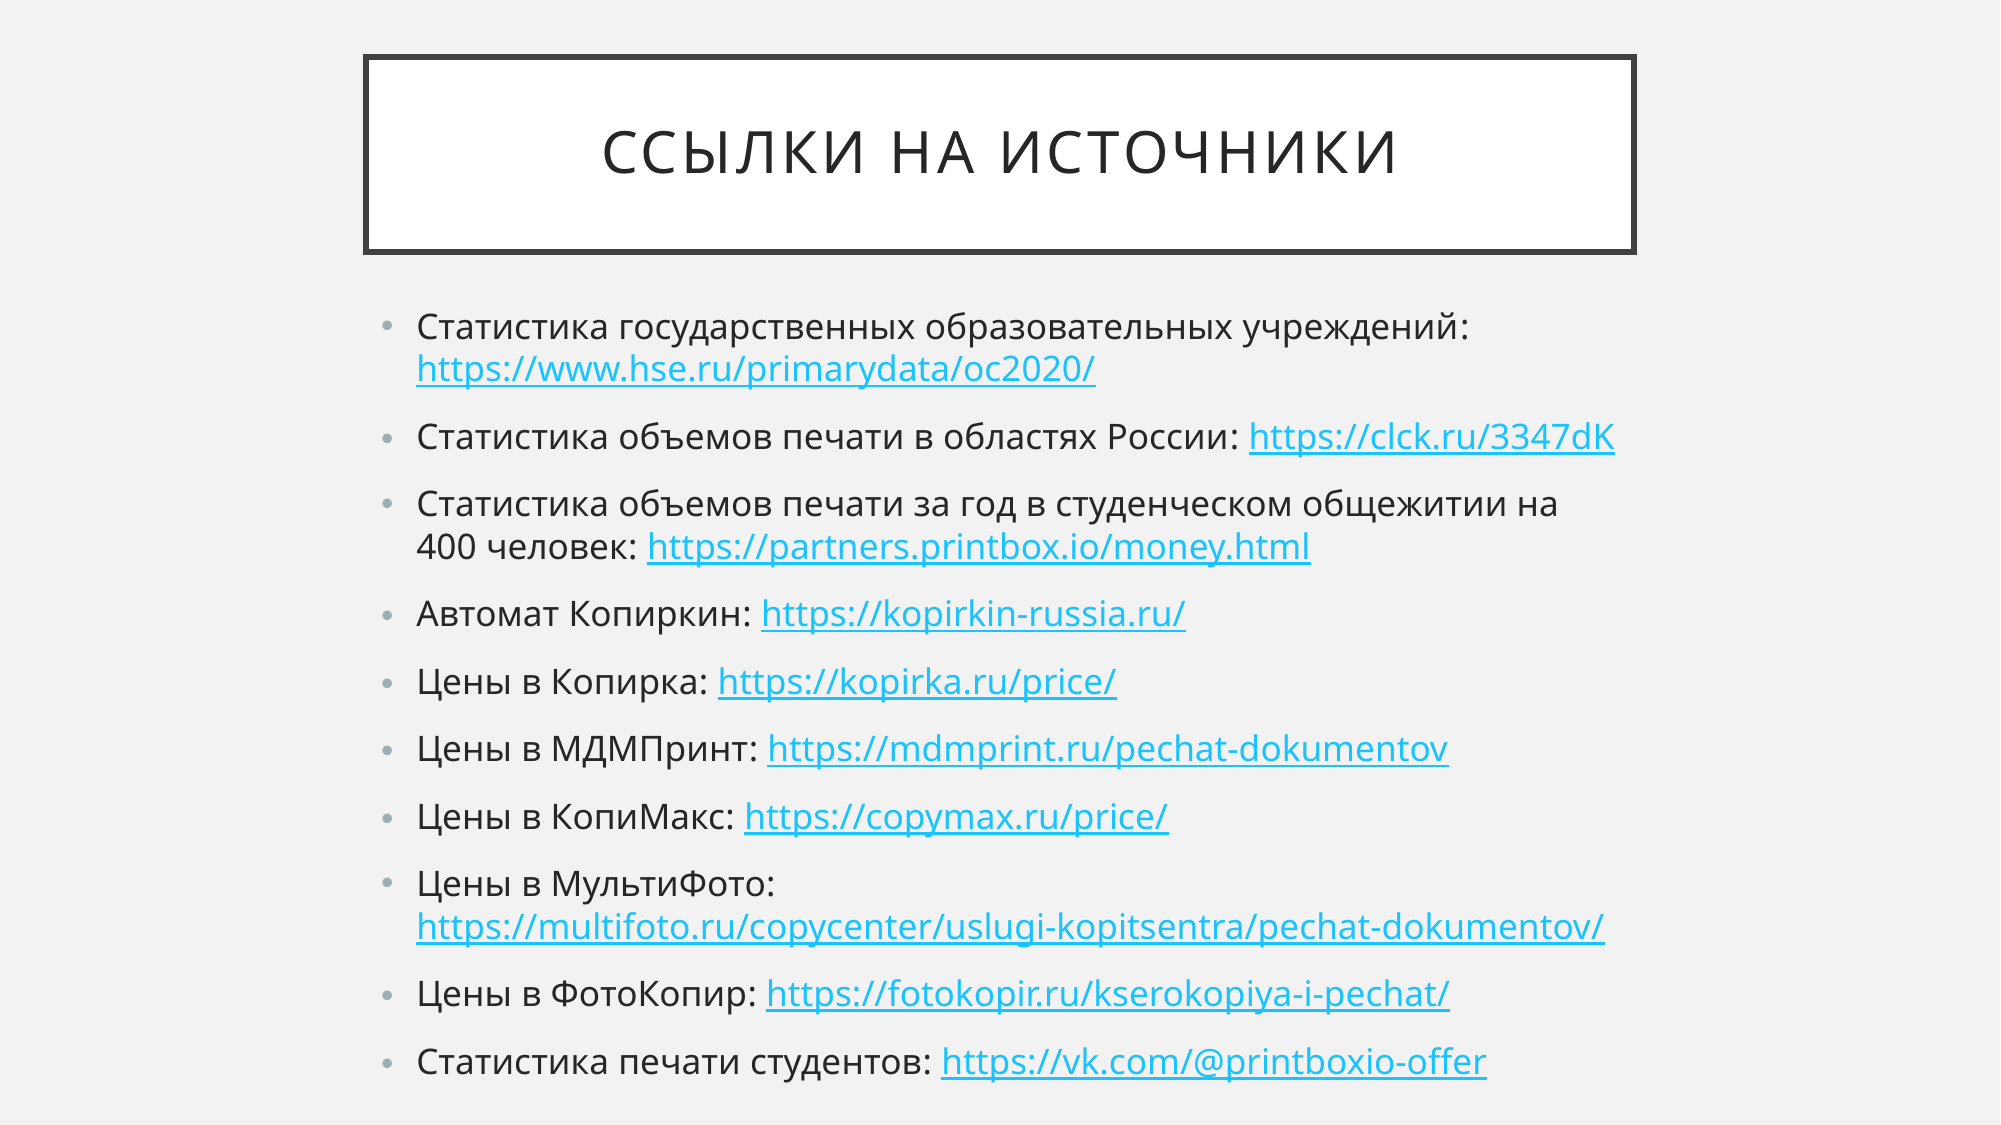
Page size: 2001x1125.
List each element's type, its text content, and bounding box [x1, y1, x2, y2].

list Статистика государственных образовательных учреждений: https://www.hse.ru/primarydata/oc2020/ Статистика объемов печати в областях России: https://clck.ru/3347dK Статистика объемов печати за год в студенческом общежитии на 400 человек: https://partners.printbox.io/money.html Автомат Копиркин: https://kopirkin-russia.ru/ Цены в Копирка: https://kopirka.ru/price/ Цены в МДМПринт: https://mdmprint.ru/pechat-dokumentov Цены в КопиМакс: https://copymax.ru/price/ Цены в МультиФото: https://multifoto.ru/copycenter/uslugi-kopitsentra/pechat-dokumentov/ Цены в ФотоКопир: https://fotokopir.ru/kserokopiya-i-pechat/ Статистика печати студентов: https://vk.com/@printboxio-offer [366, 296, 1634, 1097]
title Ссылки на источники [363, 54, 1637, 255]
